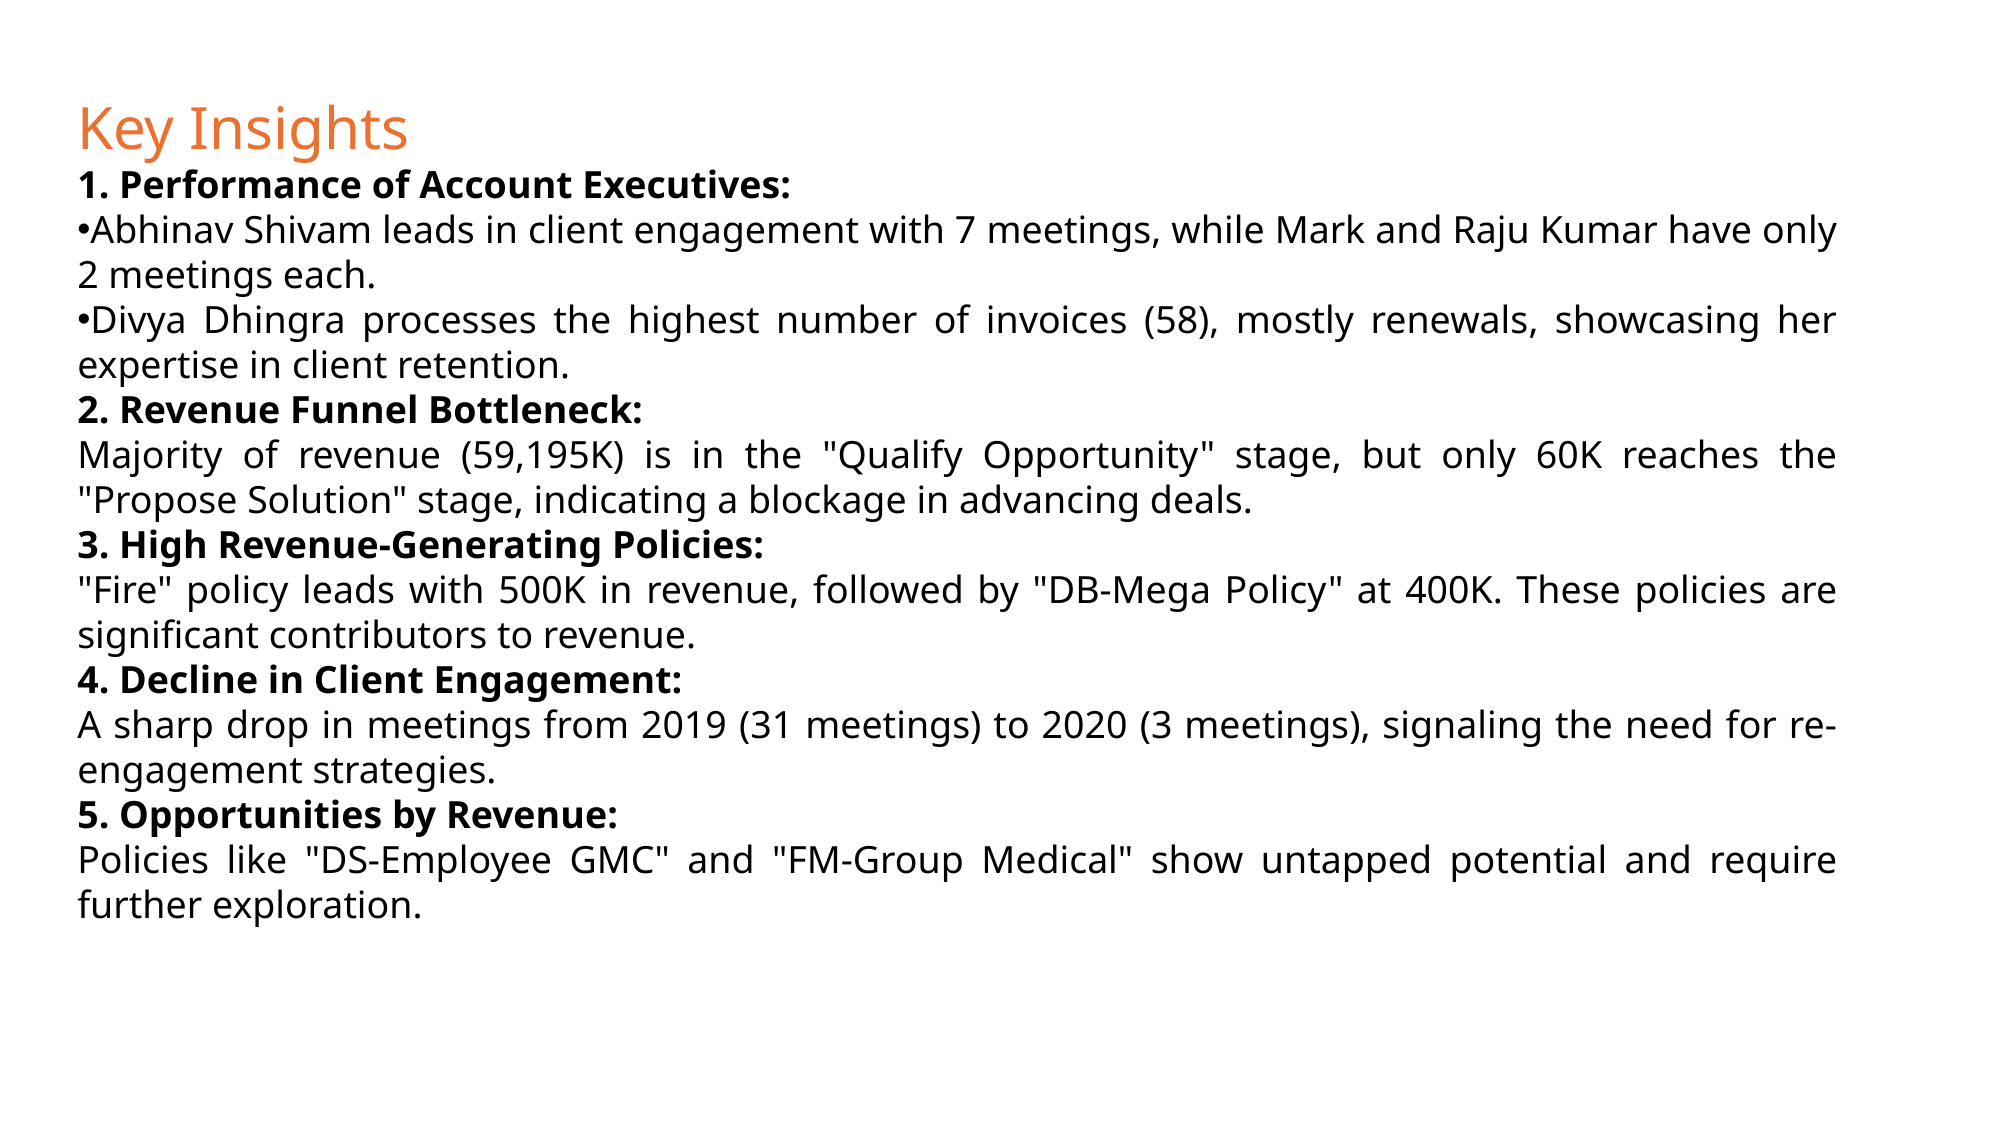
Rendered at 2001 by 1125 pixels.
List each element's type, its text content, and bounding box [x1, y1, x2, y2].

text_box Key Insights 1. Performance of Account Executives: Abhinav Shivam leads in client engagement with 7 meetings, while Mark and Raju Kumar have only 2 meetings each. Divya Dhingra processes the highest number of invoices (58), mostly renewals, showcasing her expertise in client retention. 2. Revenue Funnel Bottleneck: Majority of revenue (59,195K) is in the "Qualify Opportunity" stage, but only 60K reaches the "Propose Solution" stage, indicating a blockage in advancing deals. 3. High Revenue-Generating Policies: "Fire" policy leads with 500K in revenue, followed by "DB-Mega Policy" at 400K. These policies are significant contributors to revenue. 4. Decline in Client Engagement: A sharp drop in meetings from 2019 (31 meetings) to 2020 (3 meetings), signaling the need for re-engagement strategies. 5. Opportunities by Revenue: Policies like "DS-Employee GMC" and "FM-Group Medical" show untapped potential and require further exploration. [62, 83, 1854, 934]
